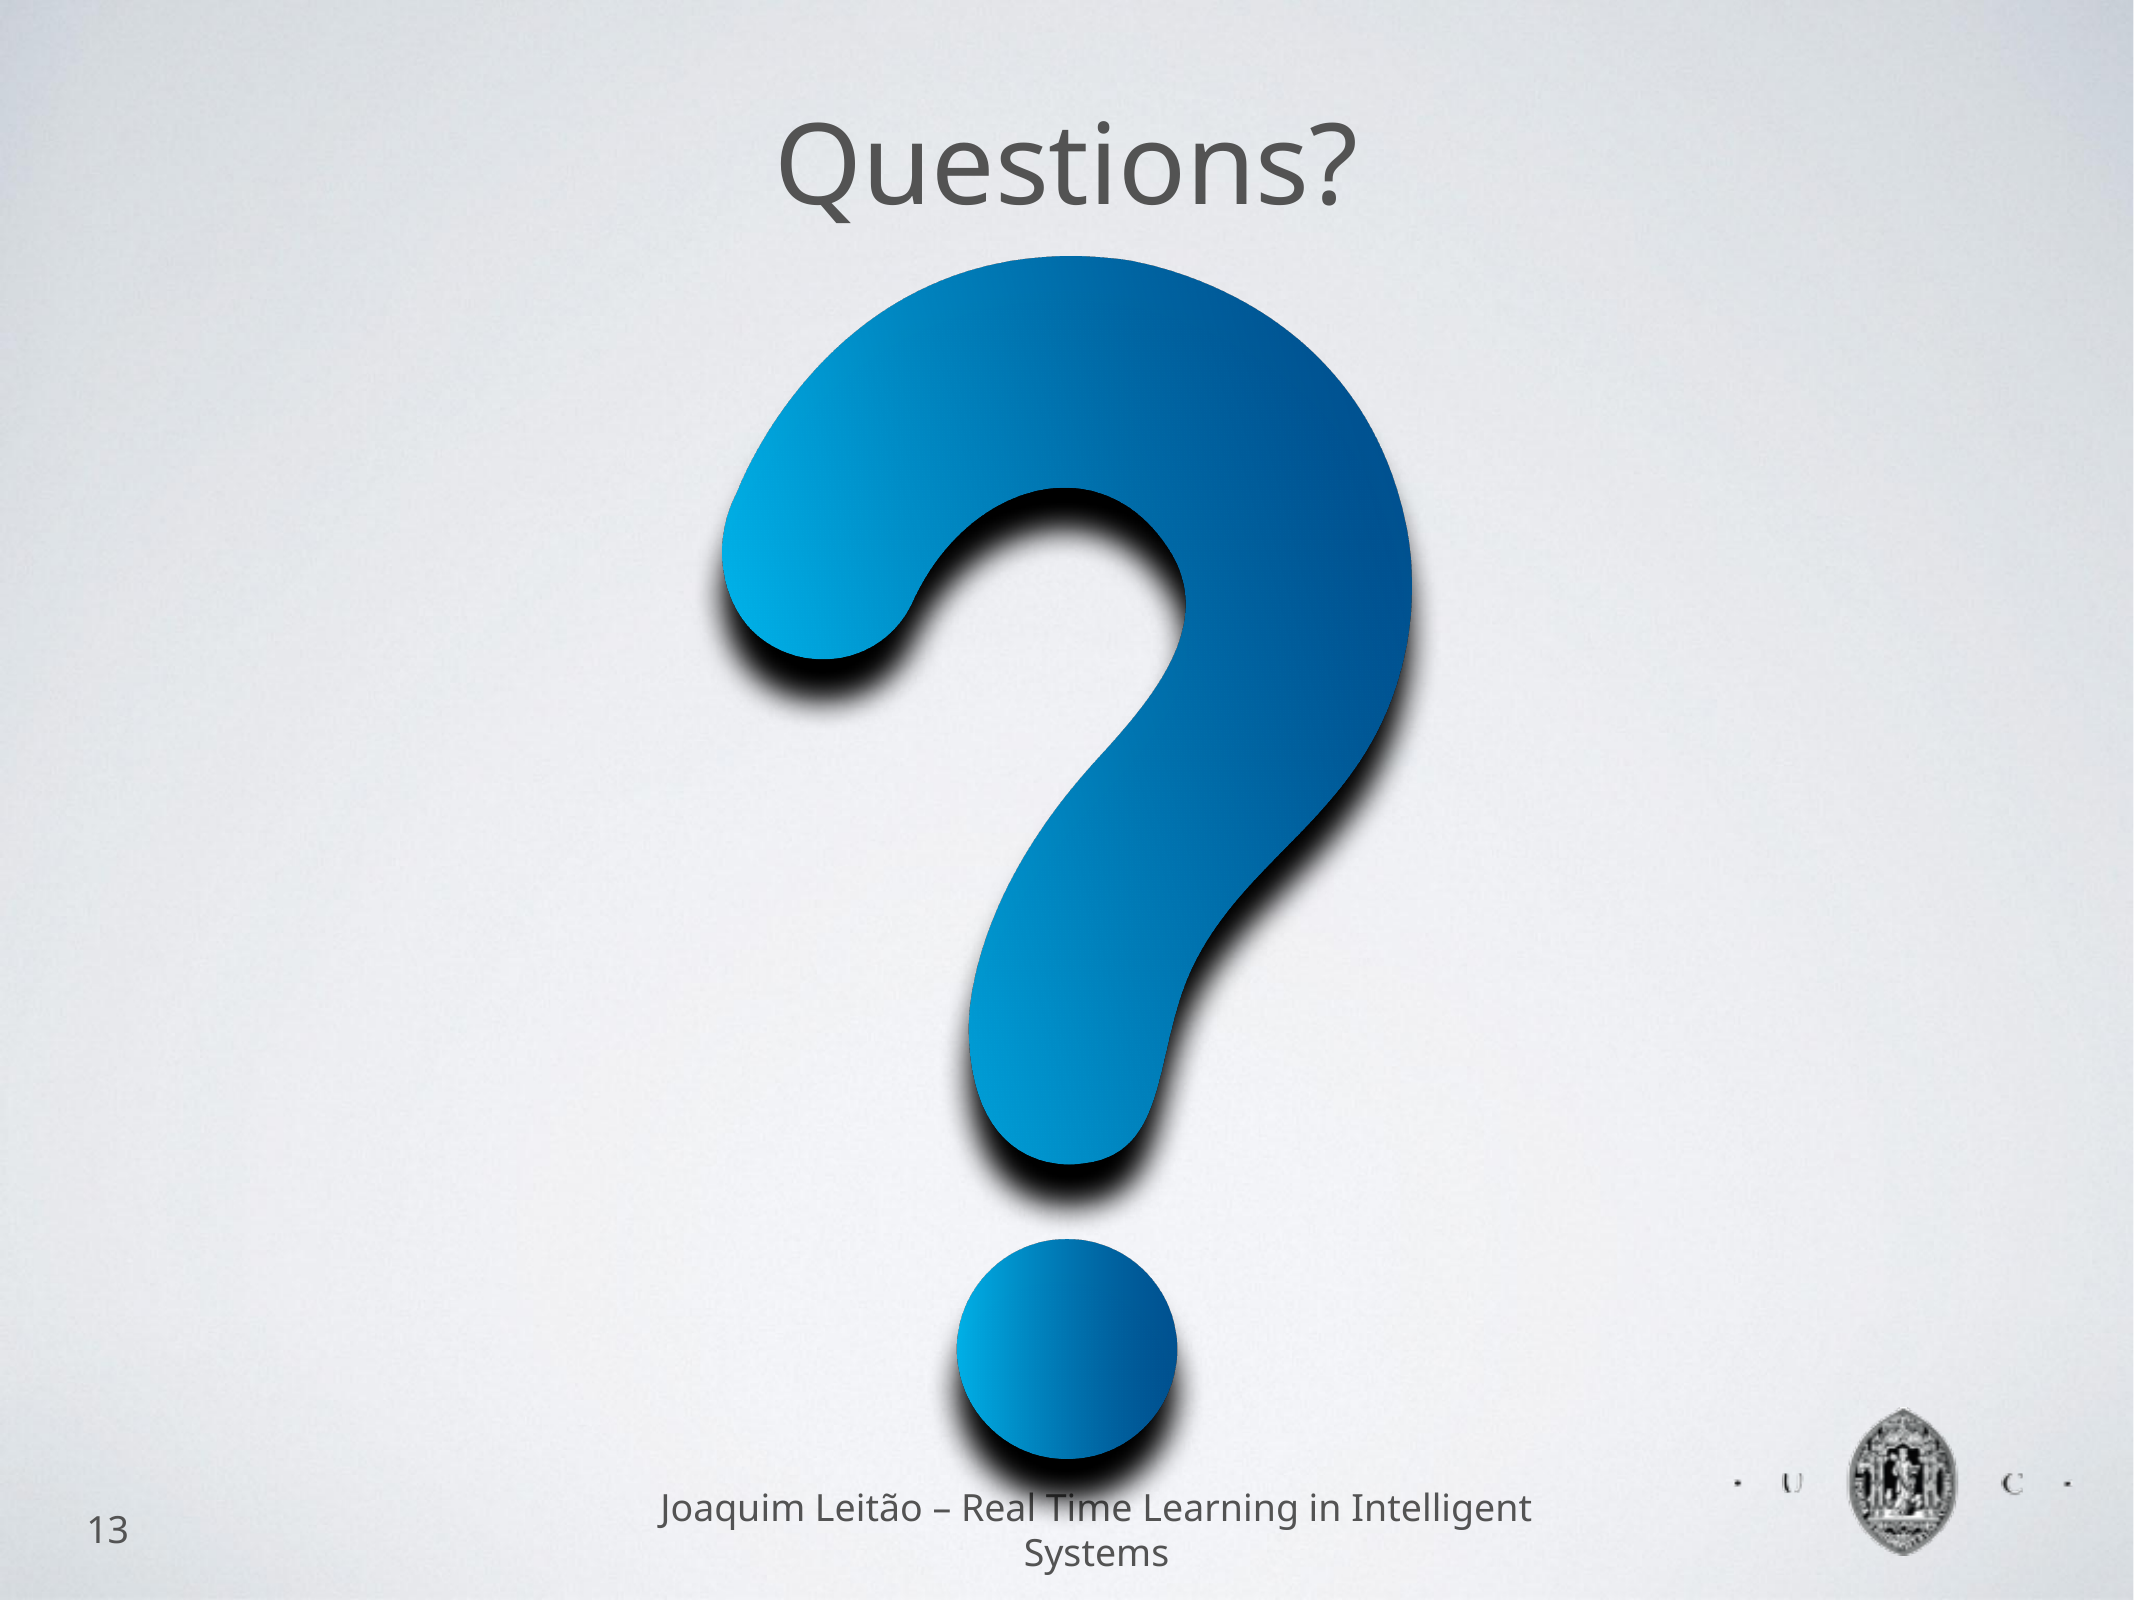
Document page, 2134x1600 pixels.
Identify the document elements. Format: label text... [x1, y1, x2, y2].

text_box 13 [58, 1497, 157, 1561]
title Questions? [58, 24, 2075, 296]
text_box Joaquim Leitão – Real Time Learning in Intelligent Systems [635, 1497, 1558, 1561]
picture [0, 0, 2134, 1600]
